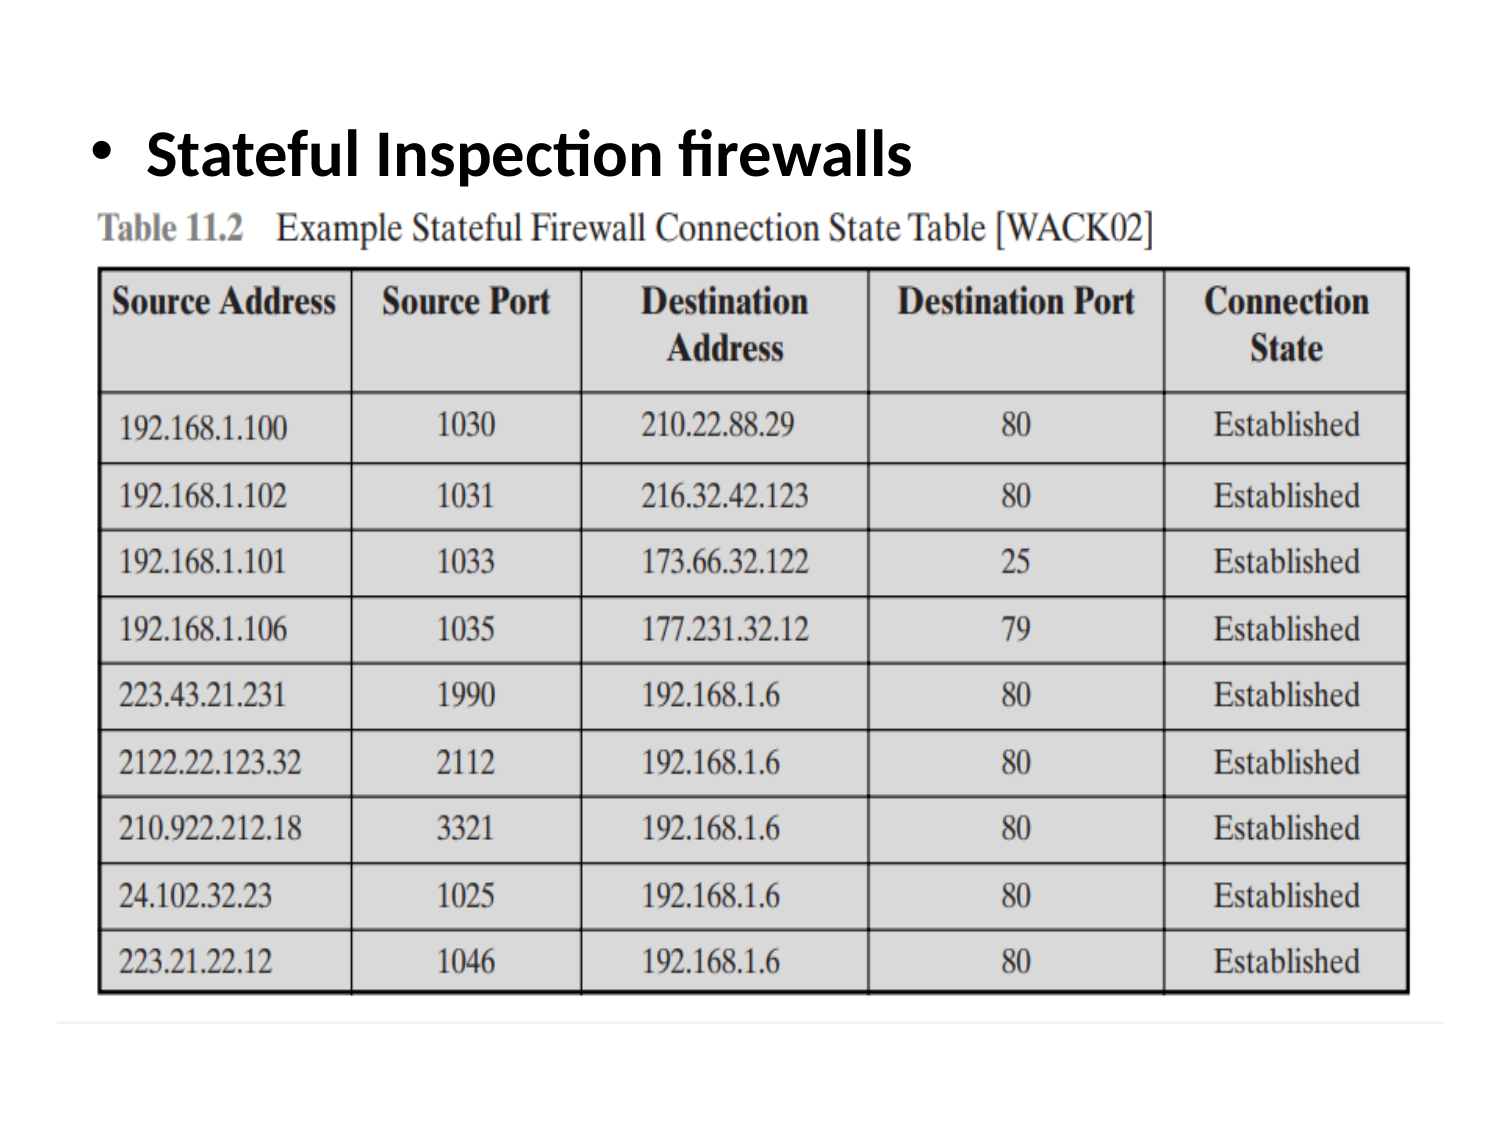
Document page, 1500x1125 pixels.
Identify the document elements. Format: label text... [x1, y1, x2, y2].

list Stateful Inspection firewalls [75, 101, 1425, 194]
picture [57, 195, 1443, 1024]
